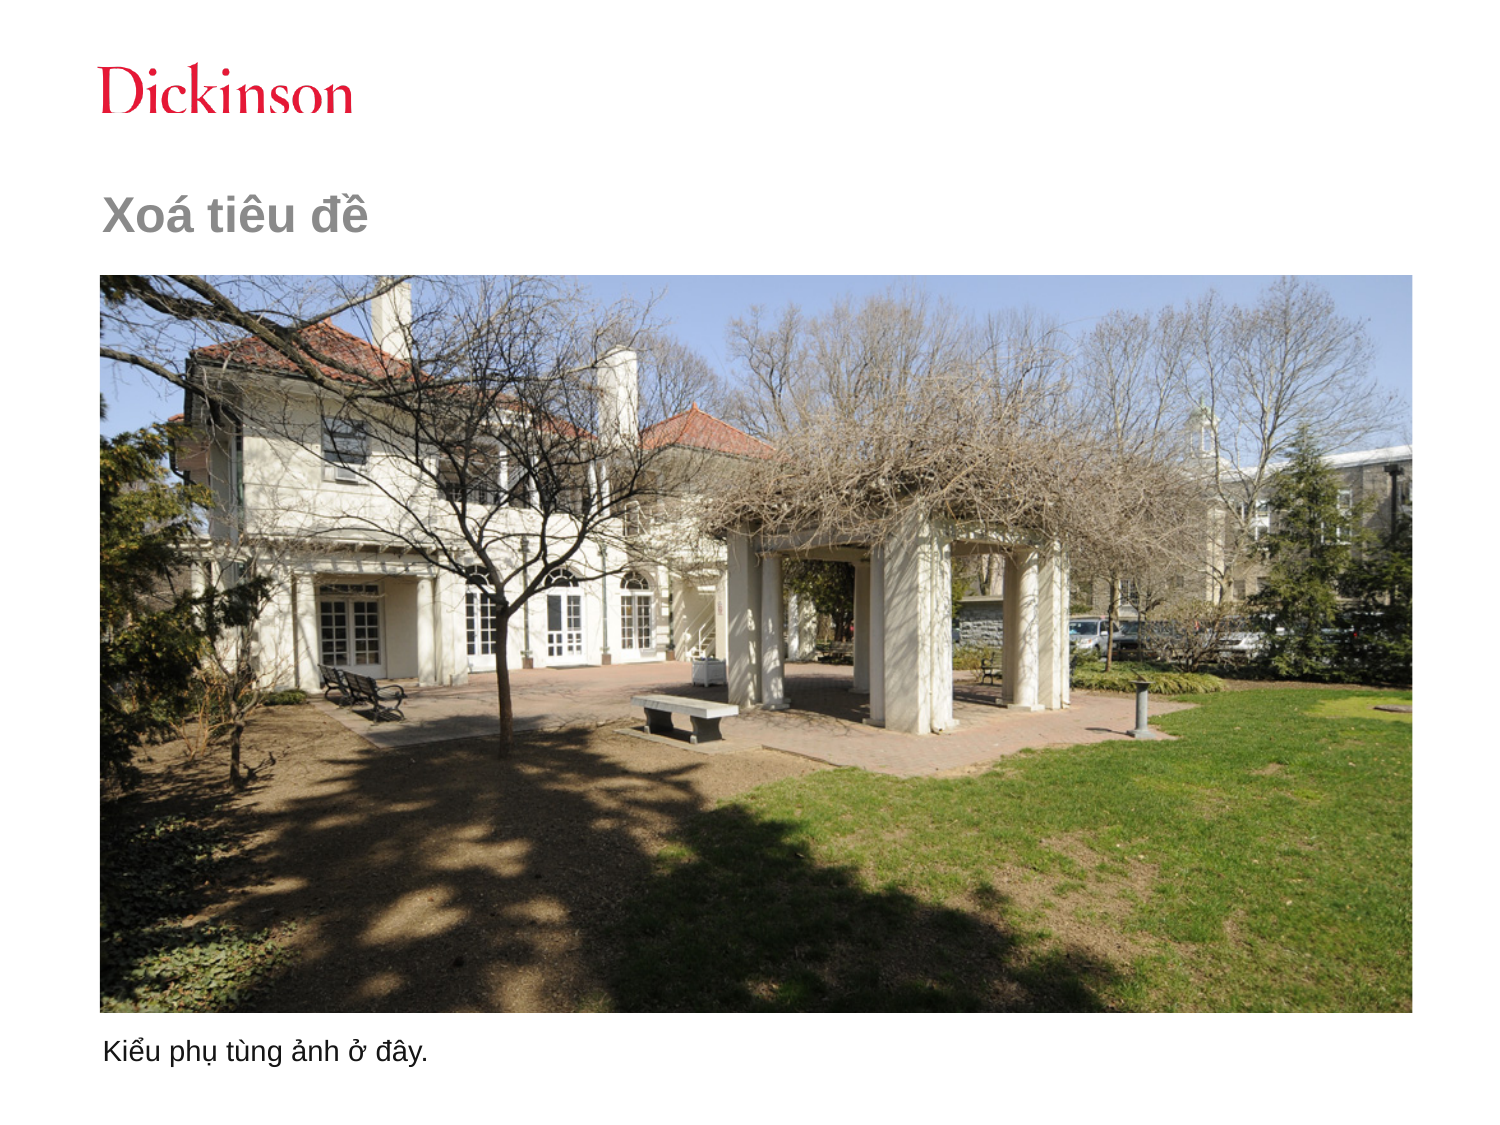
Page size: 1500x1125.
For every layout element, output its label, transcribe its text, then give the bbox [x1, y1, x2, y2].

title Xoá tiêu đề [87, 174, 1425, 250]
list Kiểu phụ tùng ảnh ở đây. [87, 1025, 1425, 1083]
picture [99, 274, 1413, 1013]
